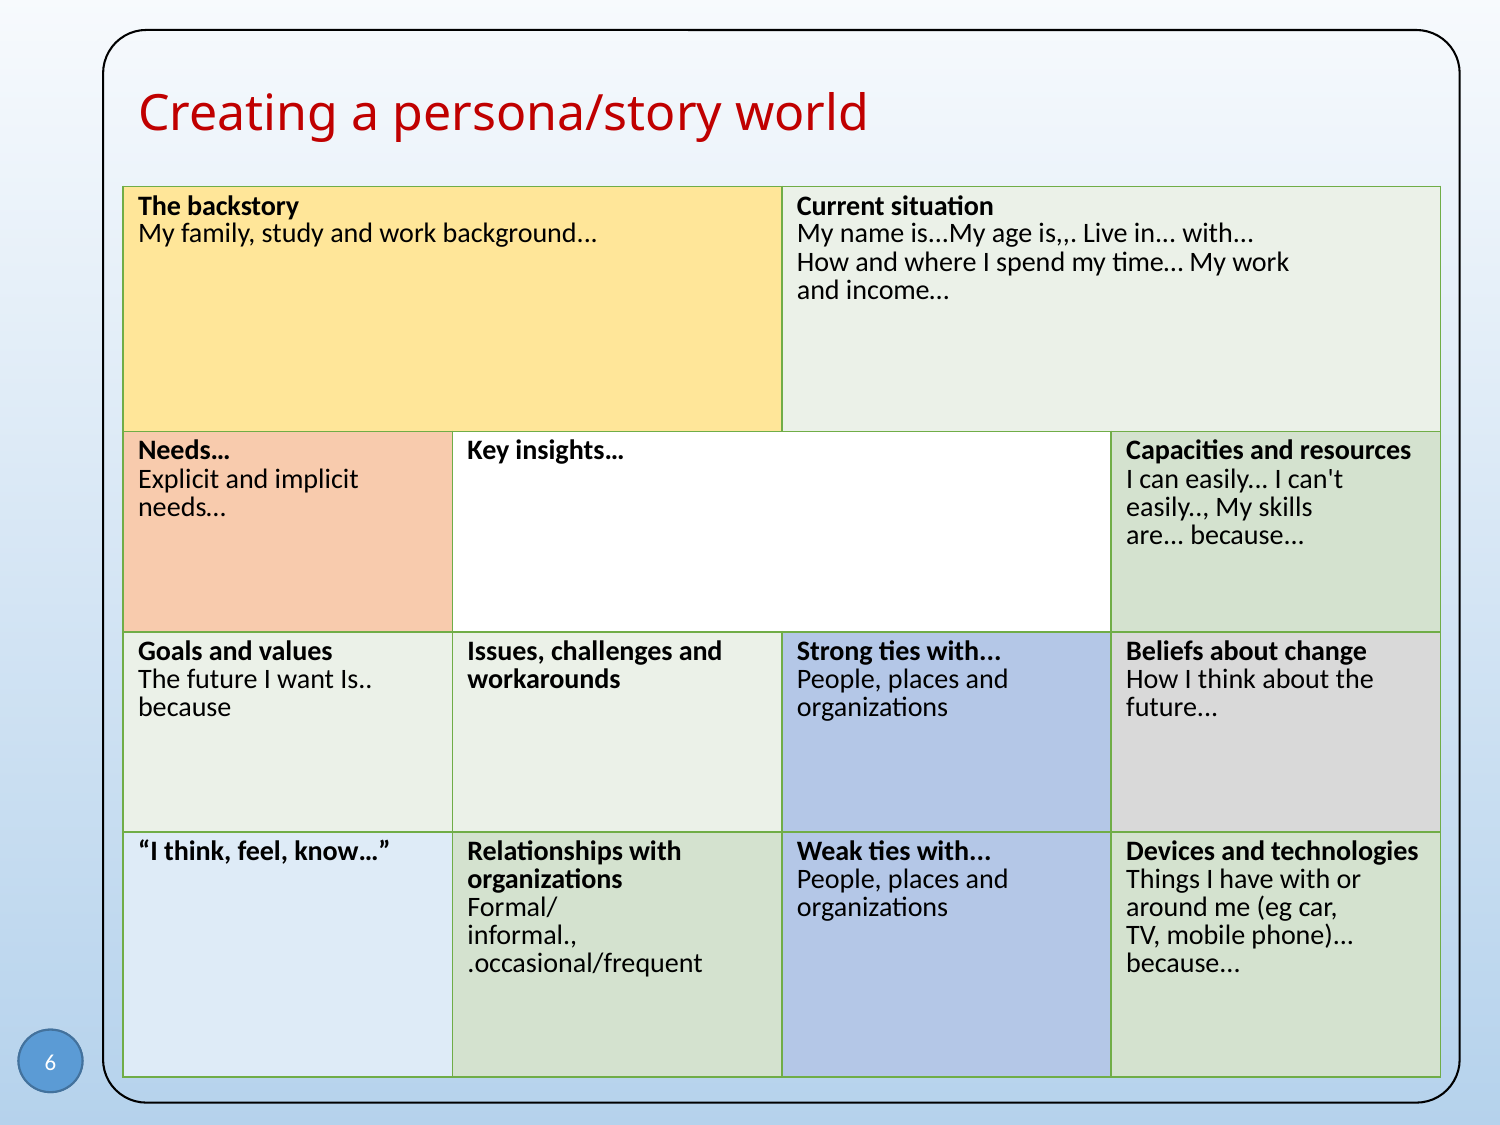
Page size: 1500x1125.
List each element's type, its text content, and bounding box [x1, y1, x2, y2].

table_cell Needs… Explicit and implicit needs… [124, 432, 452, 631]
table_cell Issues, challenges and workarounds [453, 633, 781, 831]
table_cell Relationships with organizations Formal/informal., .occasional/frequent [453, 833, 781, 1076]
table_cell Goals and values The future I want Is.. because [124, 633, 452, 831]
table_cell Beliefs about change How I think about the future... [1112, 633, 1440, 831]
title Creating a persona/story world [123, 59, 1441, 169]
table_header Current situation My name is...My age is,,. Live in... with... How and where I spend my time… My work and income… [783, 187, 1440, 431]
table_cell Capacities and resources I can easily... I can't easily.., My skills are... because... [1112, 432, 1440, 631]
table_cell Devices and technologies Things I have with or around me (eg car, TV, mobile phone)... because... [1112, 833, 1440, 1076]
table_header The backstory My family, study and work background... [124, 187, 781, 431]
table_cell Strong ties with... People, places and organizations [783, 633, 1110, 831]
table_cell Key insights… [453, 432, 1110, 631]
table_cell Weak ties with... People, places and organizations [783, 833, 1110, 1076]
table_cell “I think, feel, know…” [124, 833, 452, 1076]
